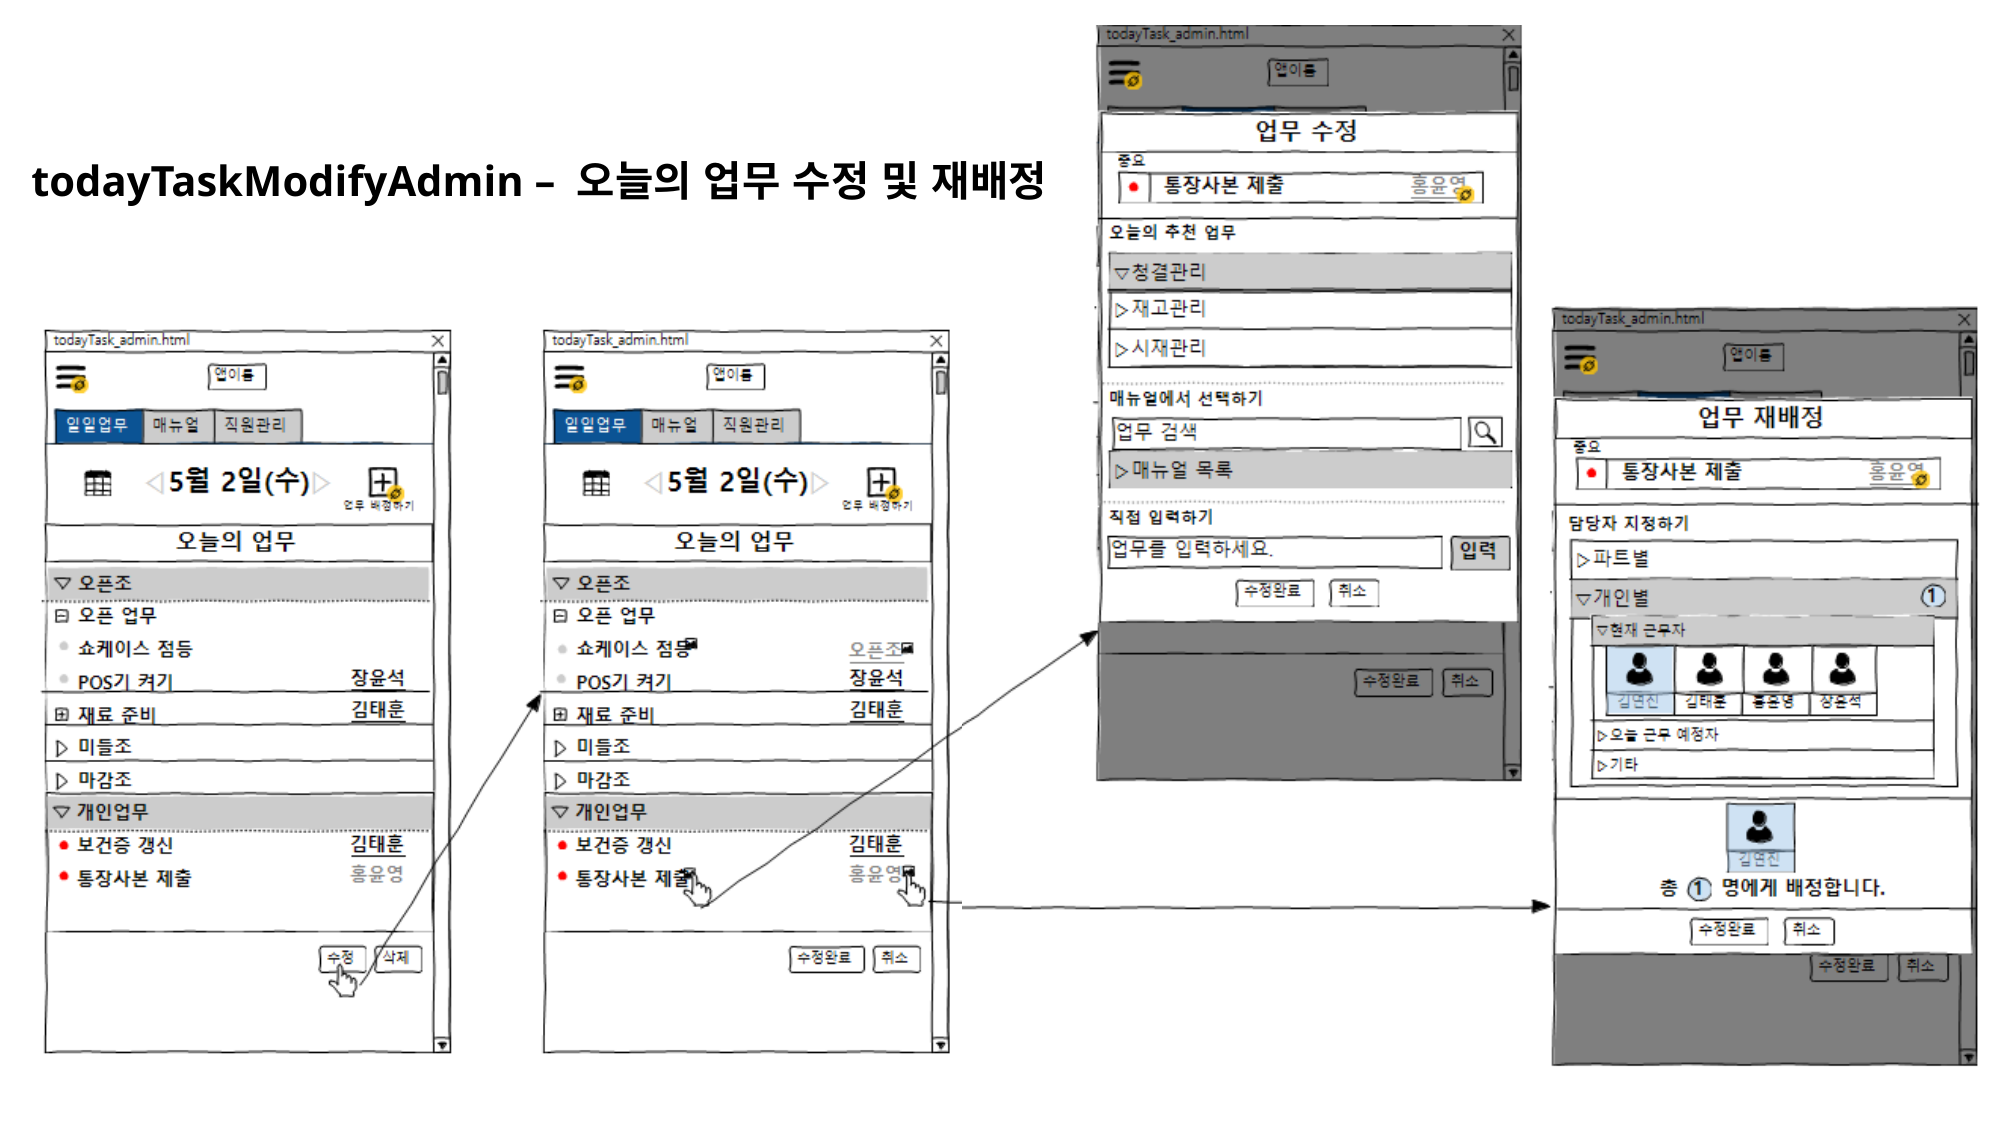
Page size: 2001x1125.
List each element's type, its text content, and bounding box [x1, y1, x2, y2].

picture [39, 25, 1984, 1074]
text_box todayTaskModifyAdmin – 오늘의 업무 수정 및 재배정 [16, 147, 962, 262]
